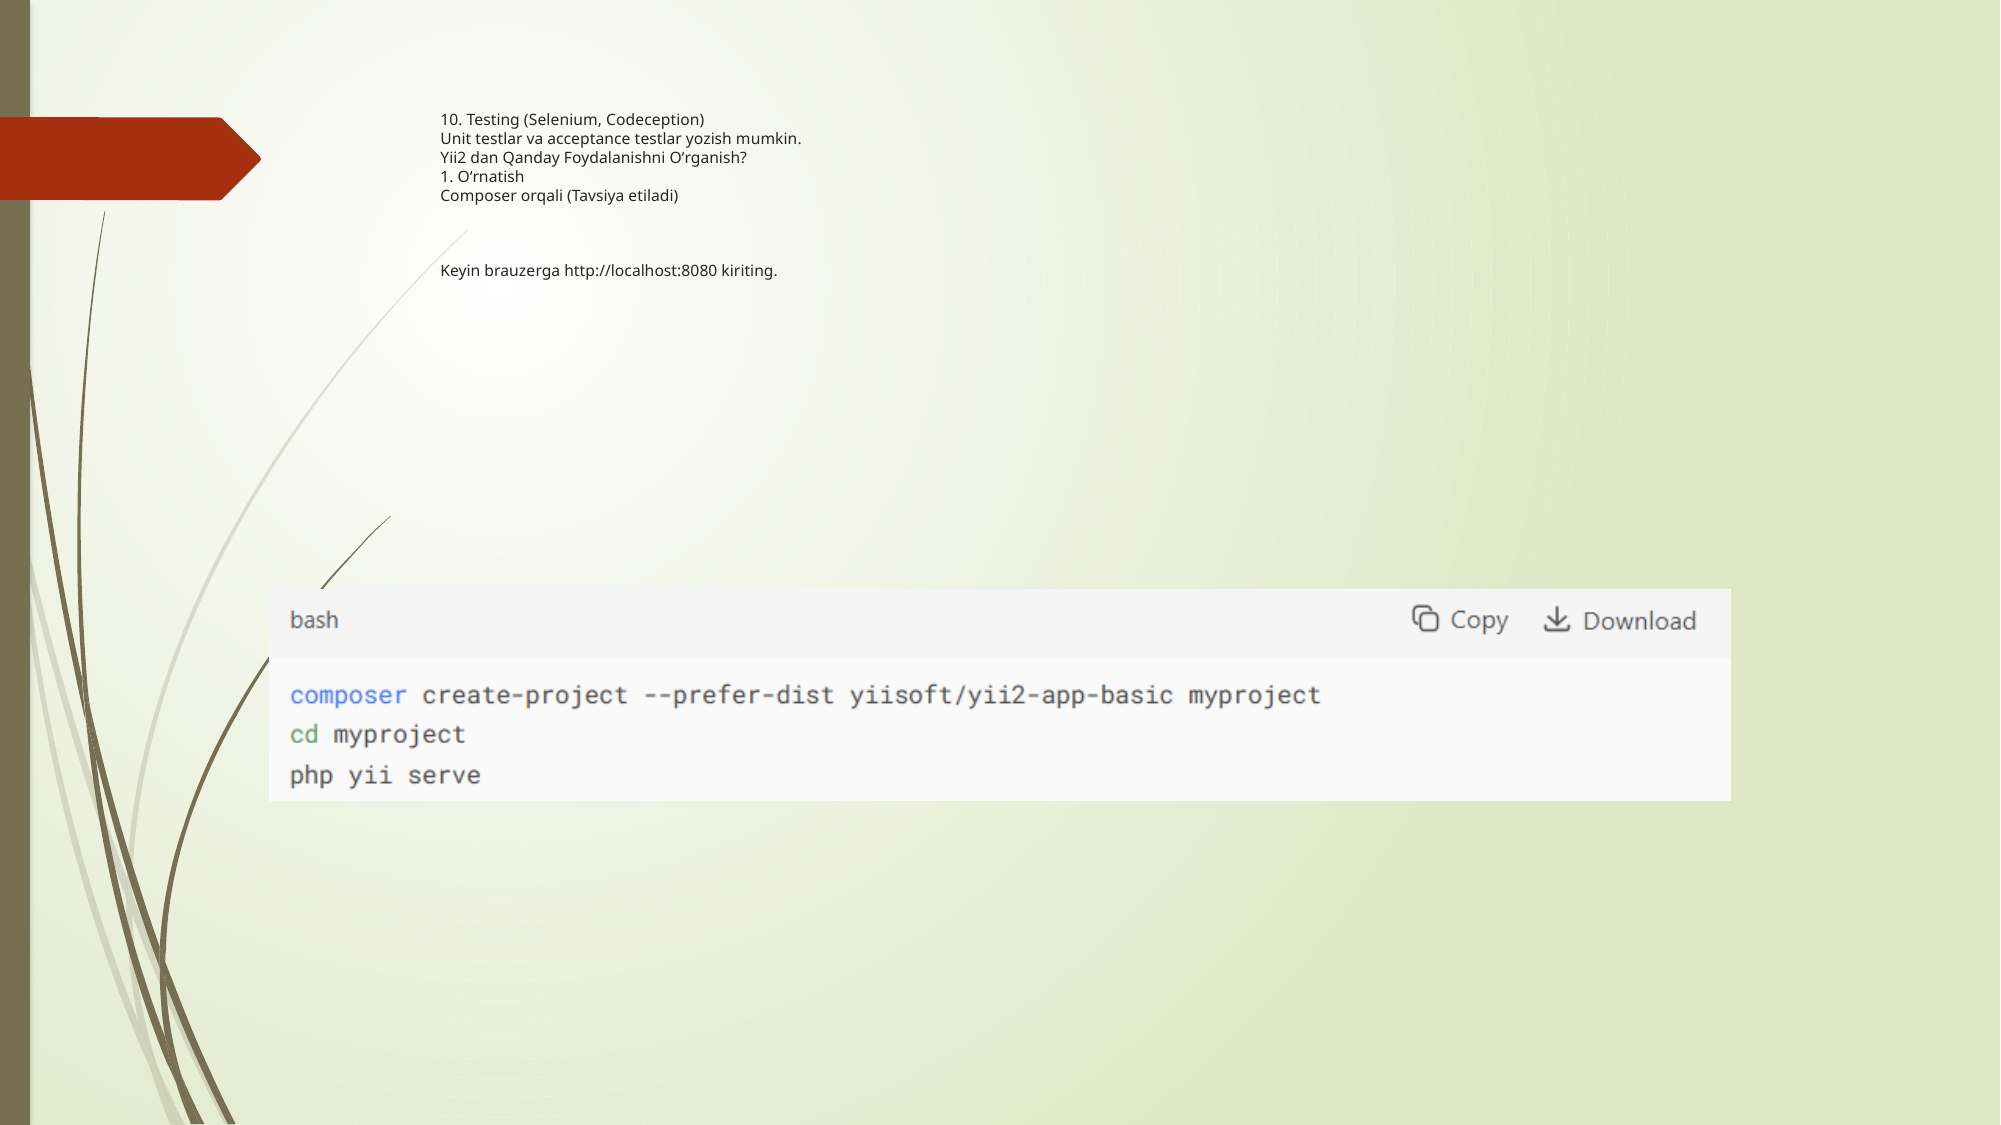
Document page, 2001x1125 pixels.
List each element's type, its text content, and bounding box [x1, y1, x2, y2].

picture [269, 589, 1731, 801]
title 10. Testing (Selenium, Codeception) Unit testlar va acceptance testlar yozish mumkin. Yii2 dan Qanday Foydalanishni Oʻrganish? 1. Oʻrnatish Composer orqali (Tavsiya etiladi) Keyin brauzerga http://localhost:8080 kiriting. [425, 102, 1888, 313]
